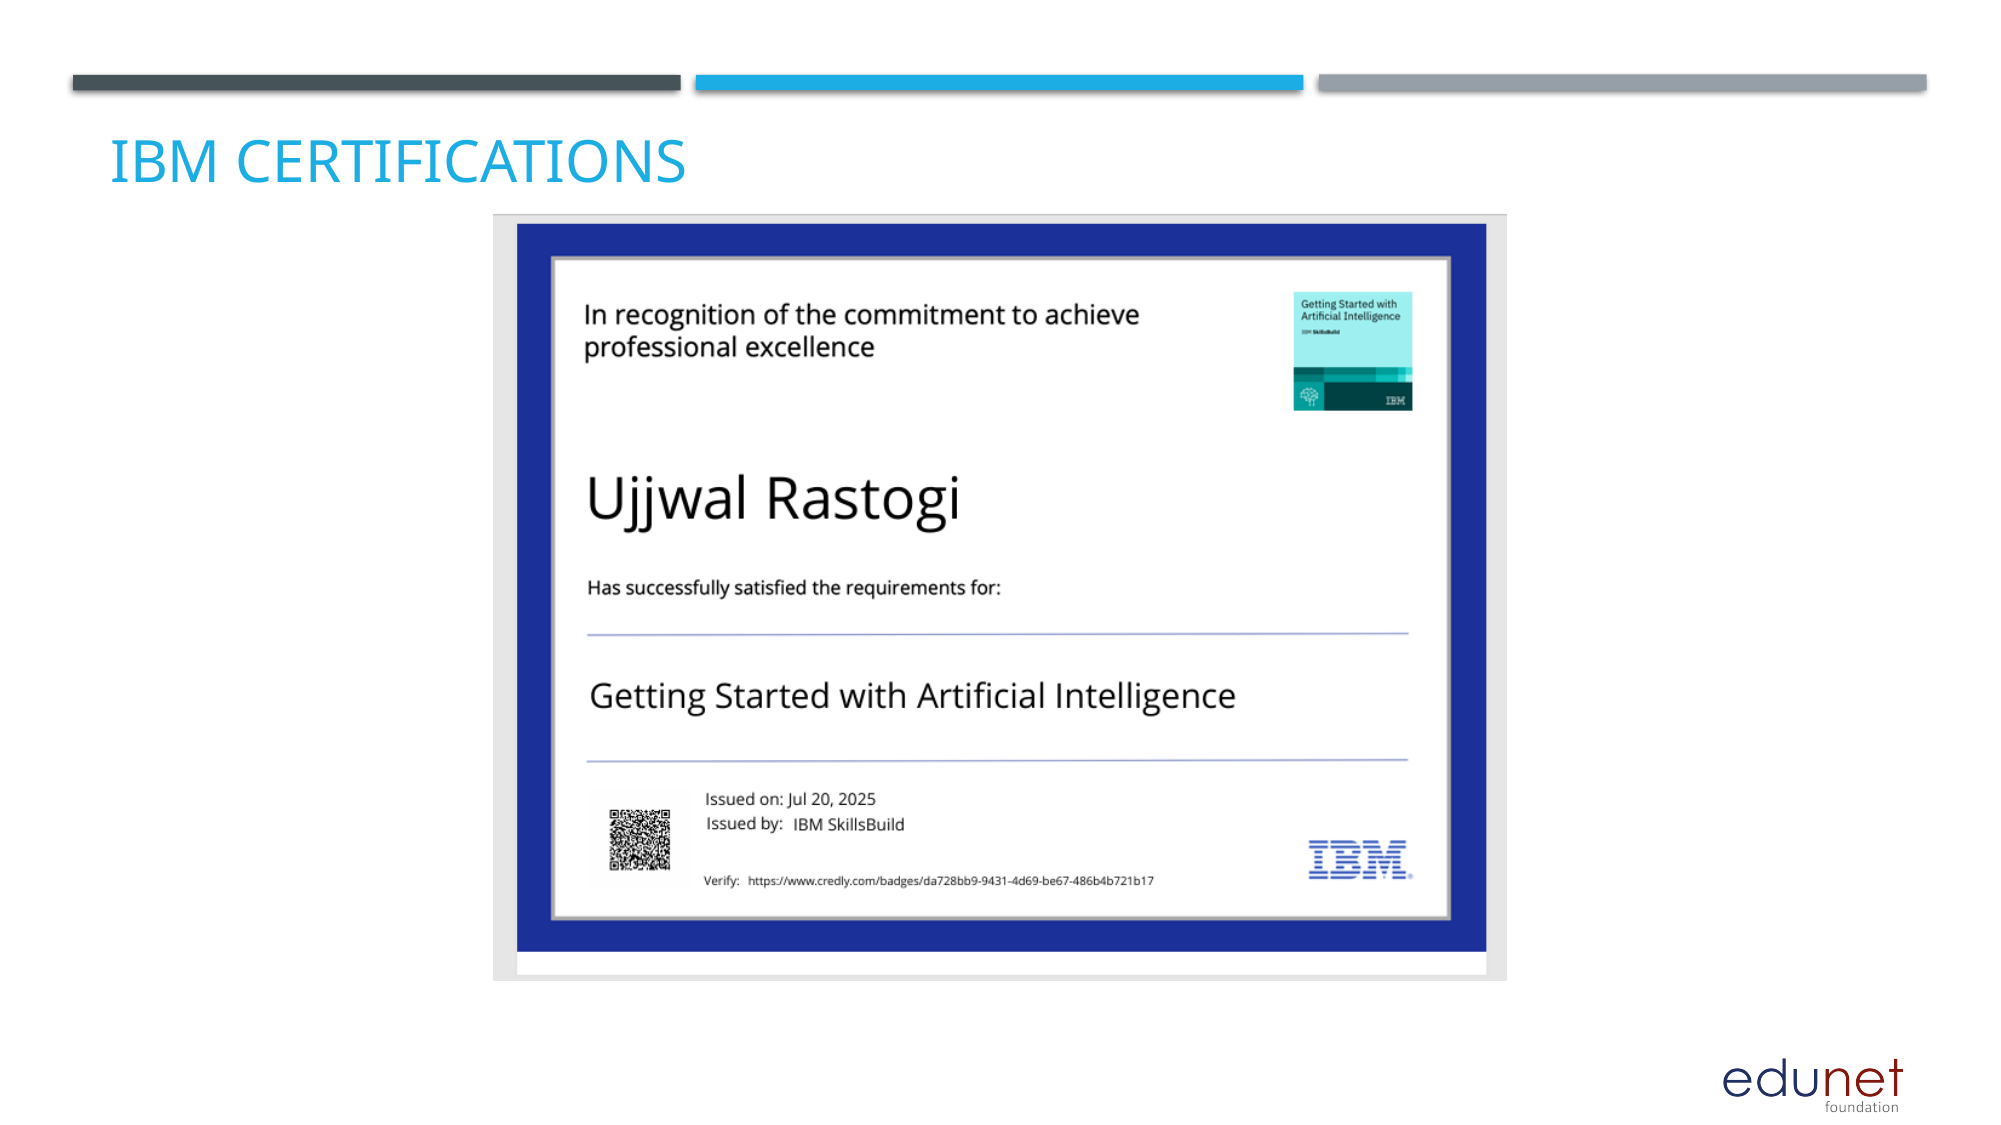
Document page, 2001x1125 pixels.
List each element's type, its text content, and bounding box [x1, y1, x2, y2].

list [492, 212, 1508, 981]
picture [1719, 1056, 1905, 1116]
title IBM Certifications [95, 115, 1905, 203]
